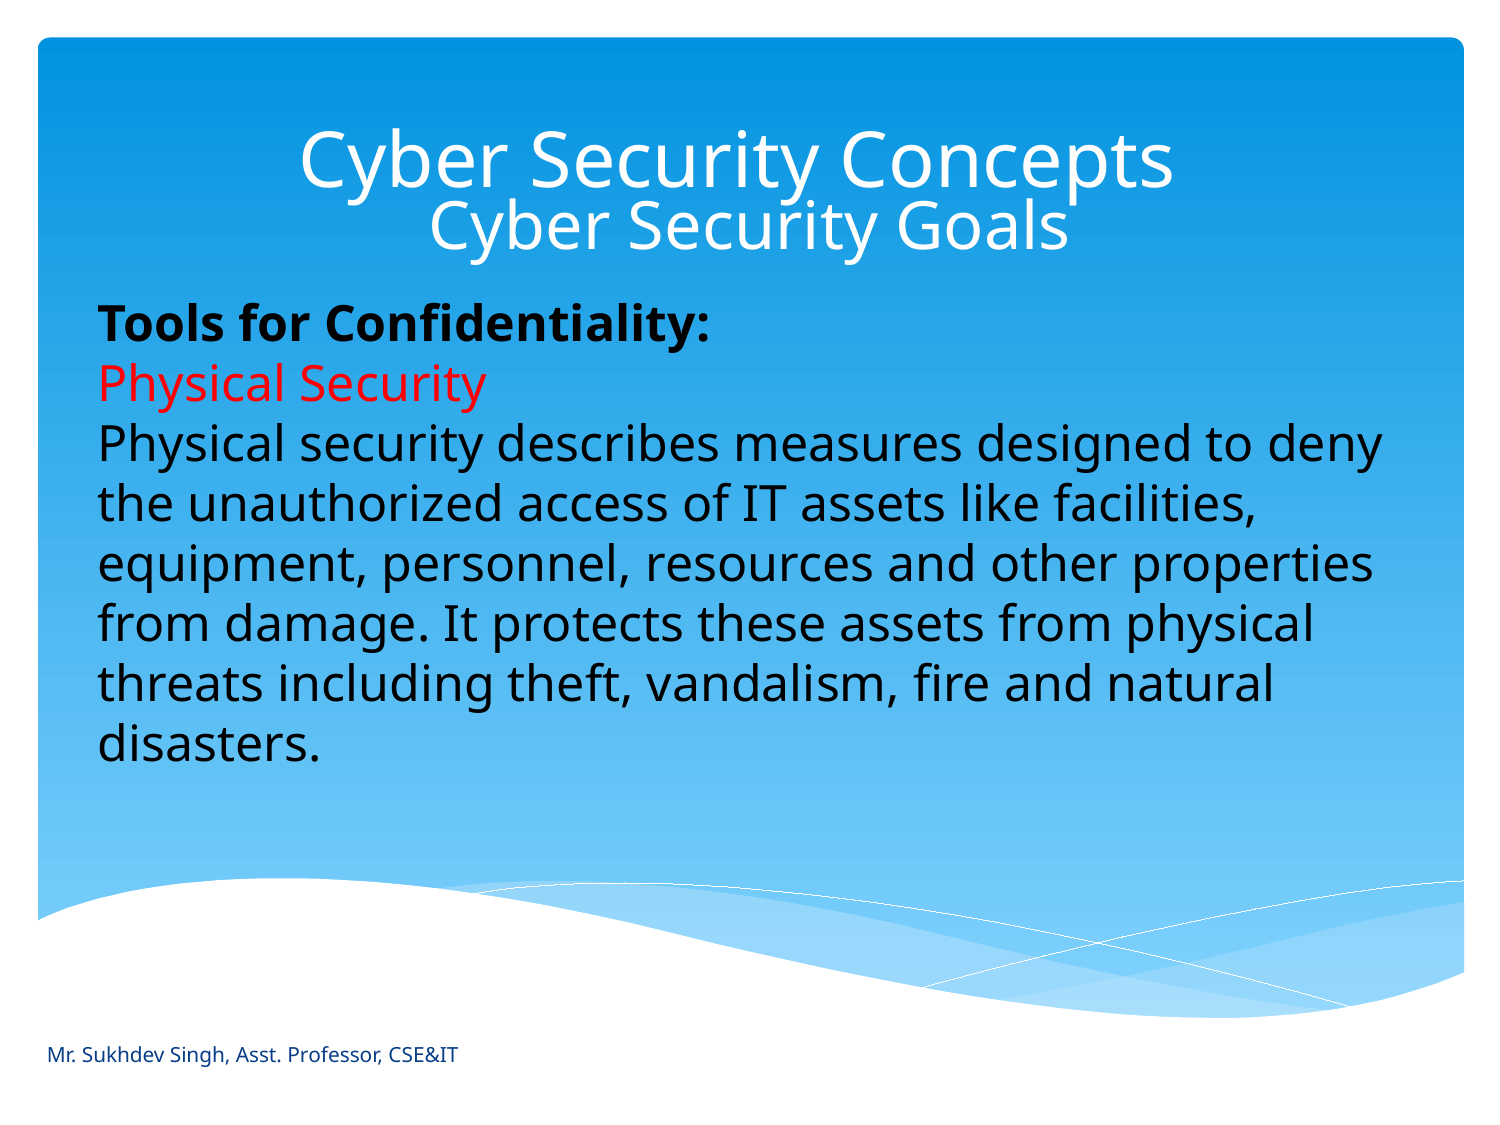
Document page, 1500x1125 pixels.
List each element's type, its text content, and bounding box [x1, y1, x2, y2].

text_box Tools for Confidentiality: Physical Security Physical security describes measures designed to deny the unauthorized access of IT assets like facilities, equipment, personnel, resources and other properties from damage. It protects these assets from physical threats including theft, vandalism, fire and natural disasters. [82, 224, 1458, 899]
title Cyber Security Concepts [99, 99, 1375, 224]
footer Mr. Sukhdev Singh, Asst. Professor, CSE&IT [31, 1025, 653, 1086]
subtitle Cyber Security Goals [225, 174, 1275, 224]
